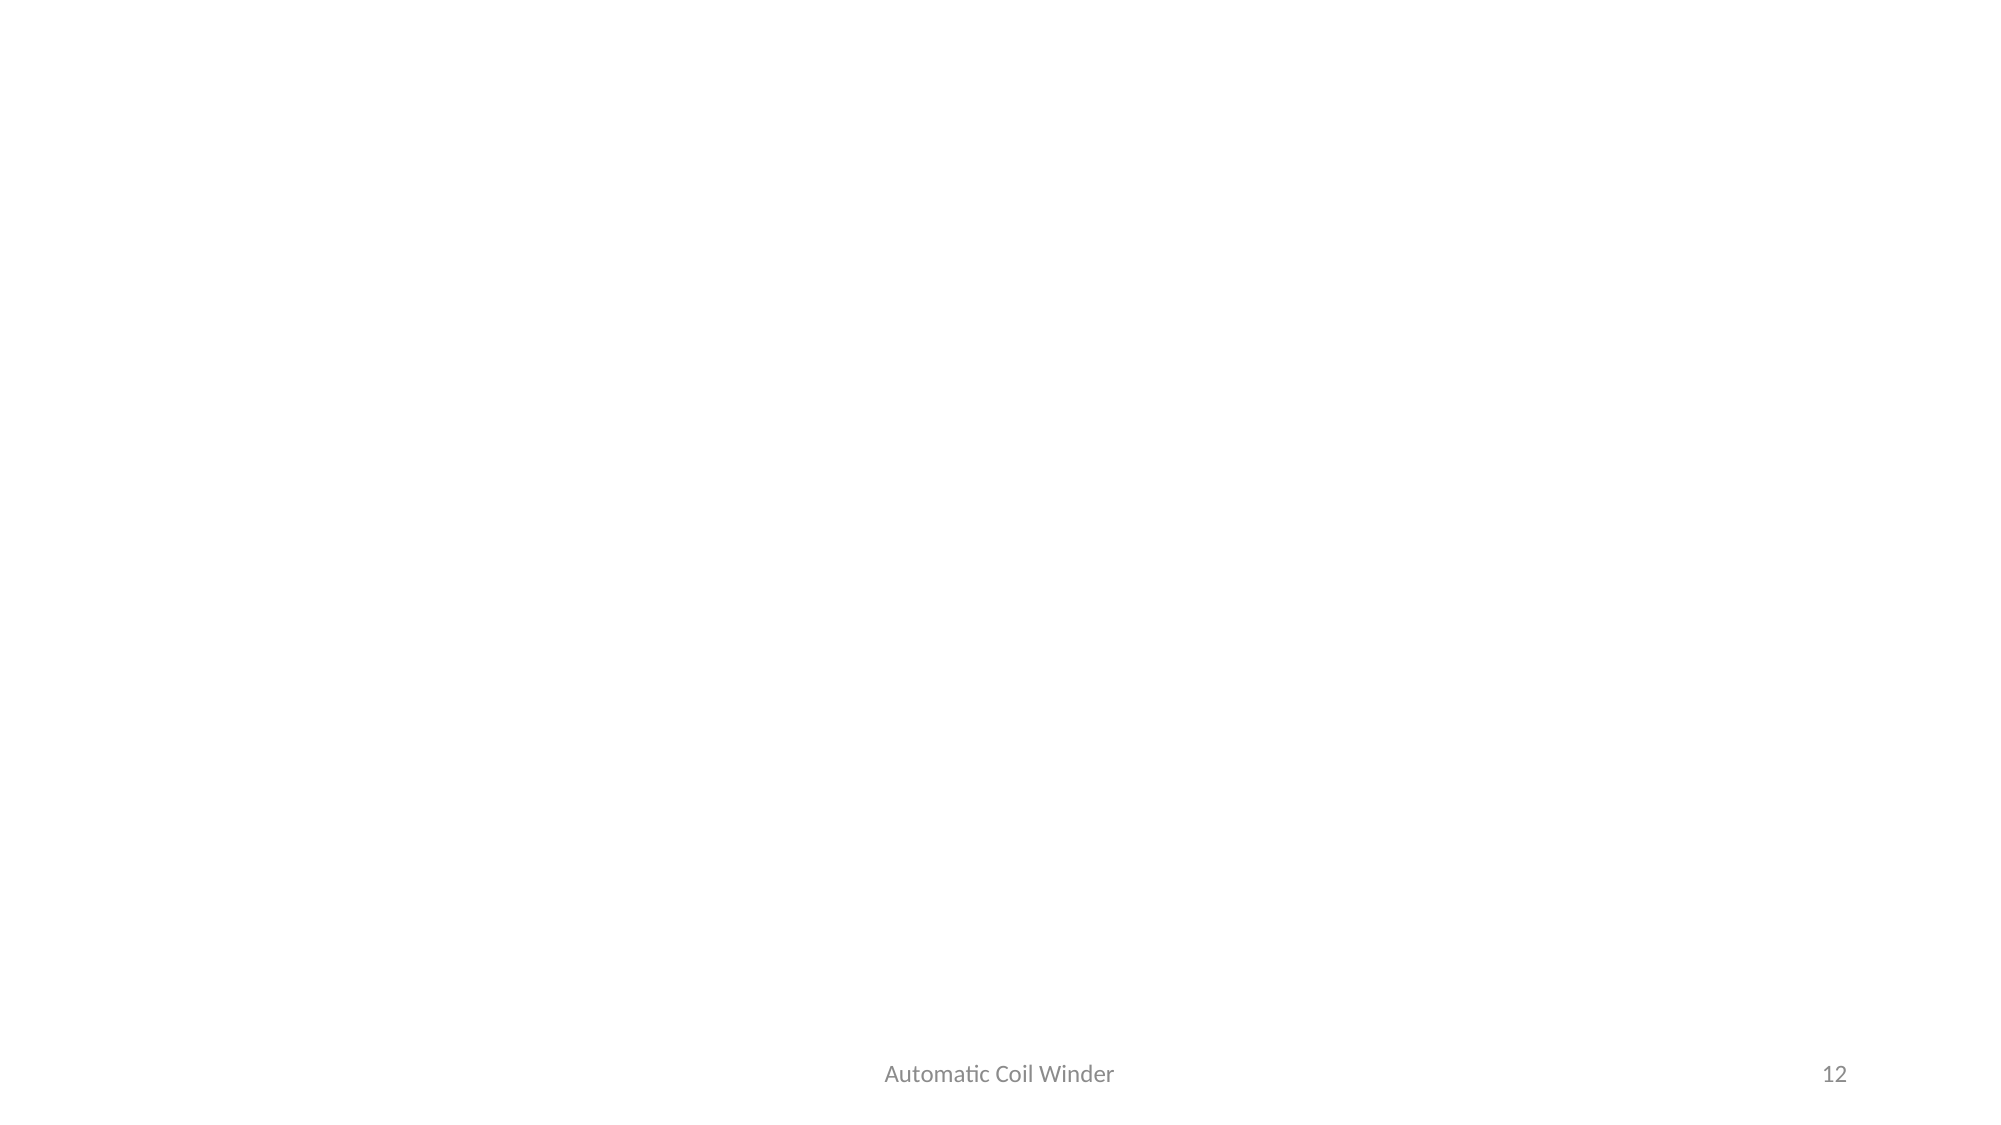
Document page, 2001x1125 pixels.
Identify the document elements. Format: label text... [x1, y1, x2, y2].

slide_number 12 [1412, 1042, 1863, 1103]
footer Automatic Coil Winder [662, 1042, 1338, 1103]
